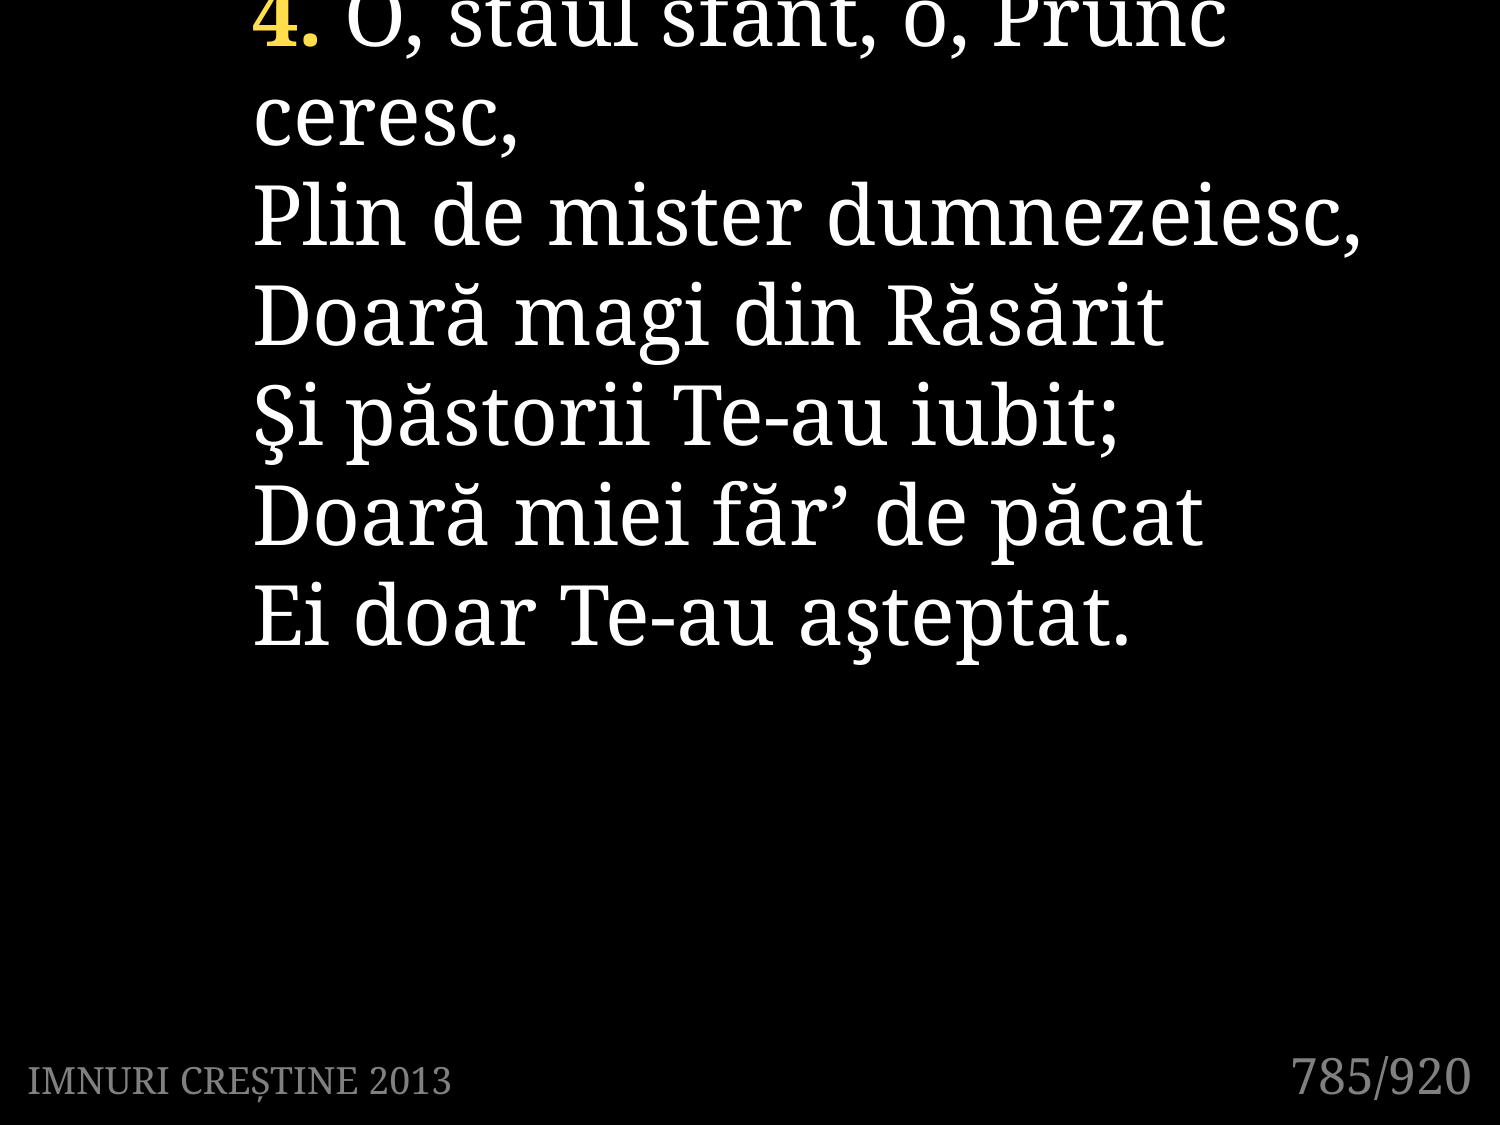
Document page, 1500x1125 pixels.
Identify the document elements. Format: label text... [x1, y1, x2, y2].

text_box 785/920 [637, 1037, 1488, 1113]
text_box 4. O, staul sfânt, o, Prunc ceresc, Plin de mister dumnezeiesc, Doară magi din Răsărit Şi păstorii Te-au iubit; Doară miei făr’ de păcat Ei doar Te-au aşteptat. [237, 0, 1500, 670]
text_box IMNURI CREȘTINE 2013 [12, 1049, 637, 1110]
